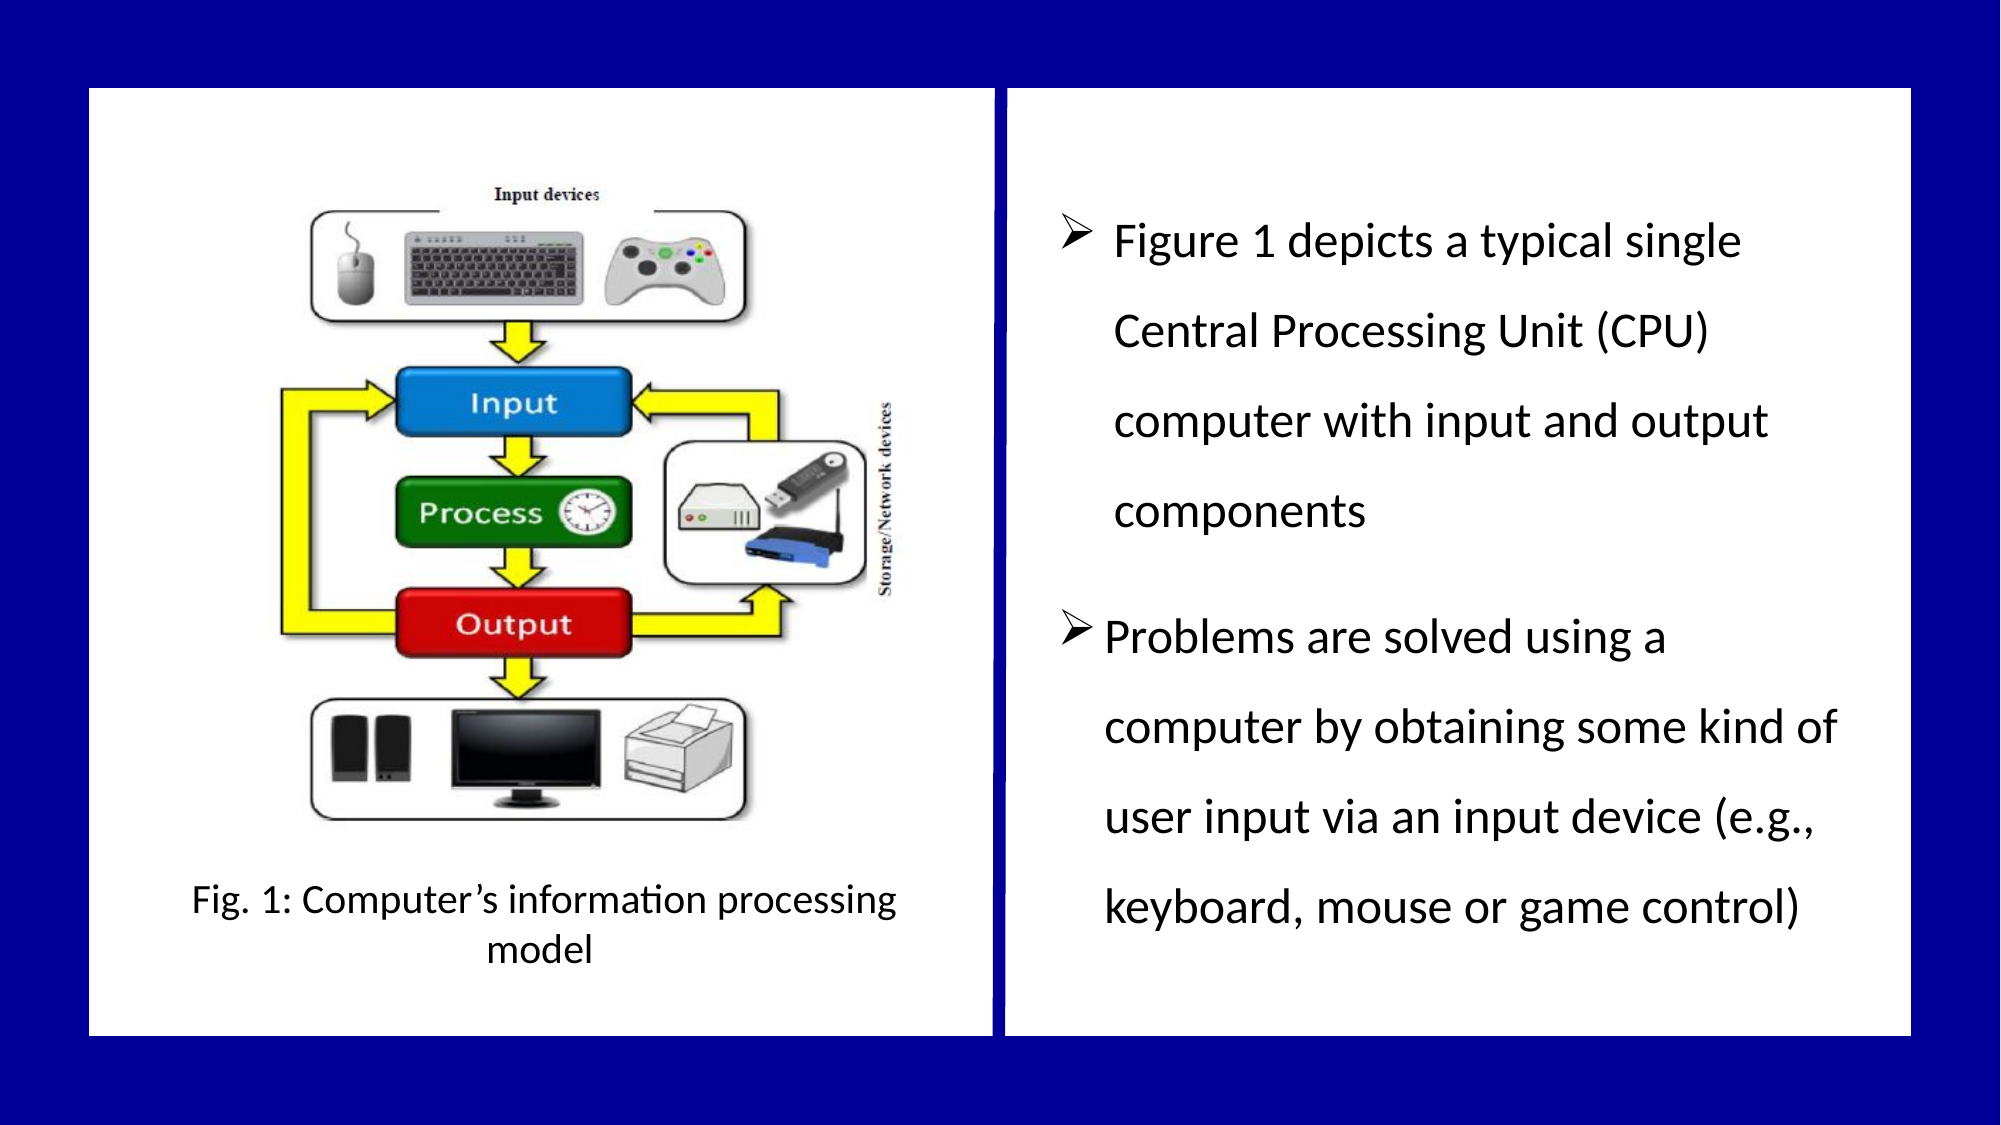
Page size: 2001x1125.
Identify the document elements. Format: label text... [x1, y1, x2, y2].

picture [209, 138, 921, 831]
text_box Problems are solved using a computer by obtaining some kind of user input via an input device (e.g., keyboard, mouse or game control) [1042, 565, 1884, 941]
text_box Figure 1 depicts a typical single Central Processing Unit (CPU) computer with input and output components [1042, 170, 1862, 545]
text_box Fig. 1: Computer’s information processing model [168, 864, 921, 980]
